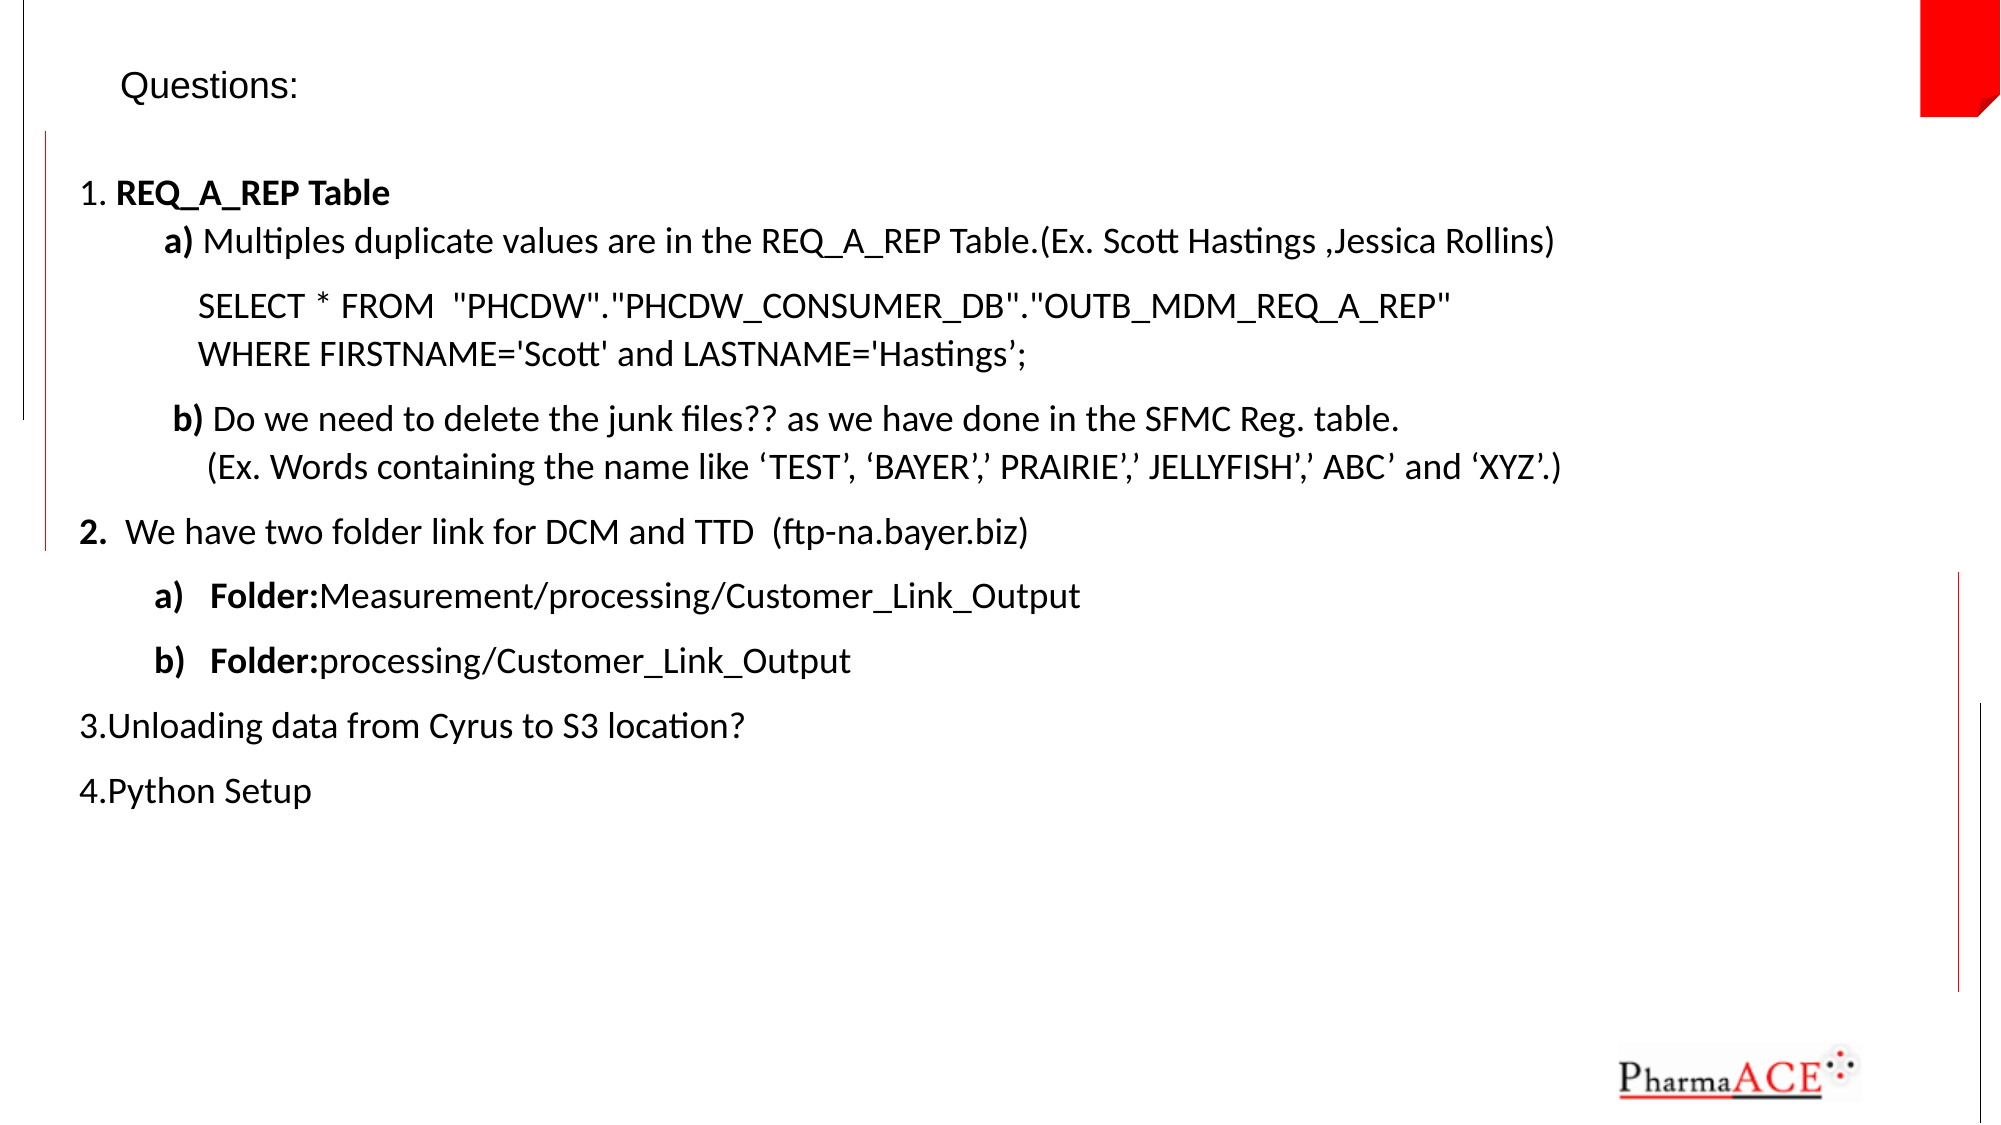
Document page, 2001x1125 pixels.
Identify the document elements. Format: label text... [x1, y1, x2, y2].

text_box 1. REQ_A_REP Table a) Multiples duplicate values are in the REQ_A_REP Table.(Ex. Scott Hastings ,Jessica Rollins) SELECT * FROM "PHCDW"."PHCDW_CONSUMER_DB"."OUTB_MDM_REQ_A_REP" WHERE FIRSTNAME='Scott' and LASTNAME='Hastings’; b) Do we need to delete the junk files?? as we have done in the SFMC Reg. table. (Ex. Words containing the name like ‘TEST’, ‘BAYER’,’ PRAIRIE’,’ JELLYFISH’,’ ABC’ and ‘XYZ’.) 2. We have two folder link for DCM and TTD (ftp-na.bayer.biz) Folder:Measurement/processing/Customer_Link_Output Folder:processing/Customer_Link_Output 3.Unloading data from Cyrus to S3 location? 4.Python Setup [64, 157, 1982, 948]
picture [1618, 1042, 1863, 1103]
text_box Questions: [105, 54, 628, 114]
